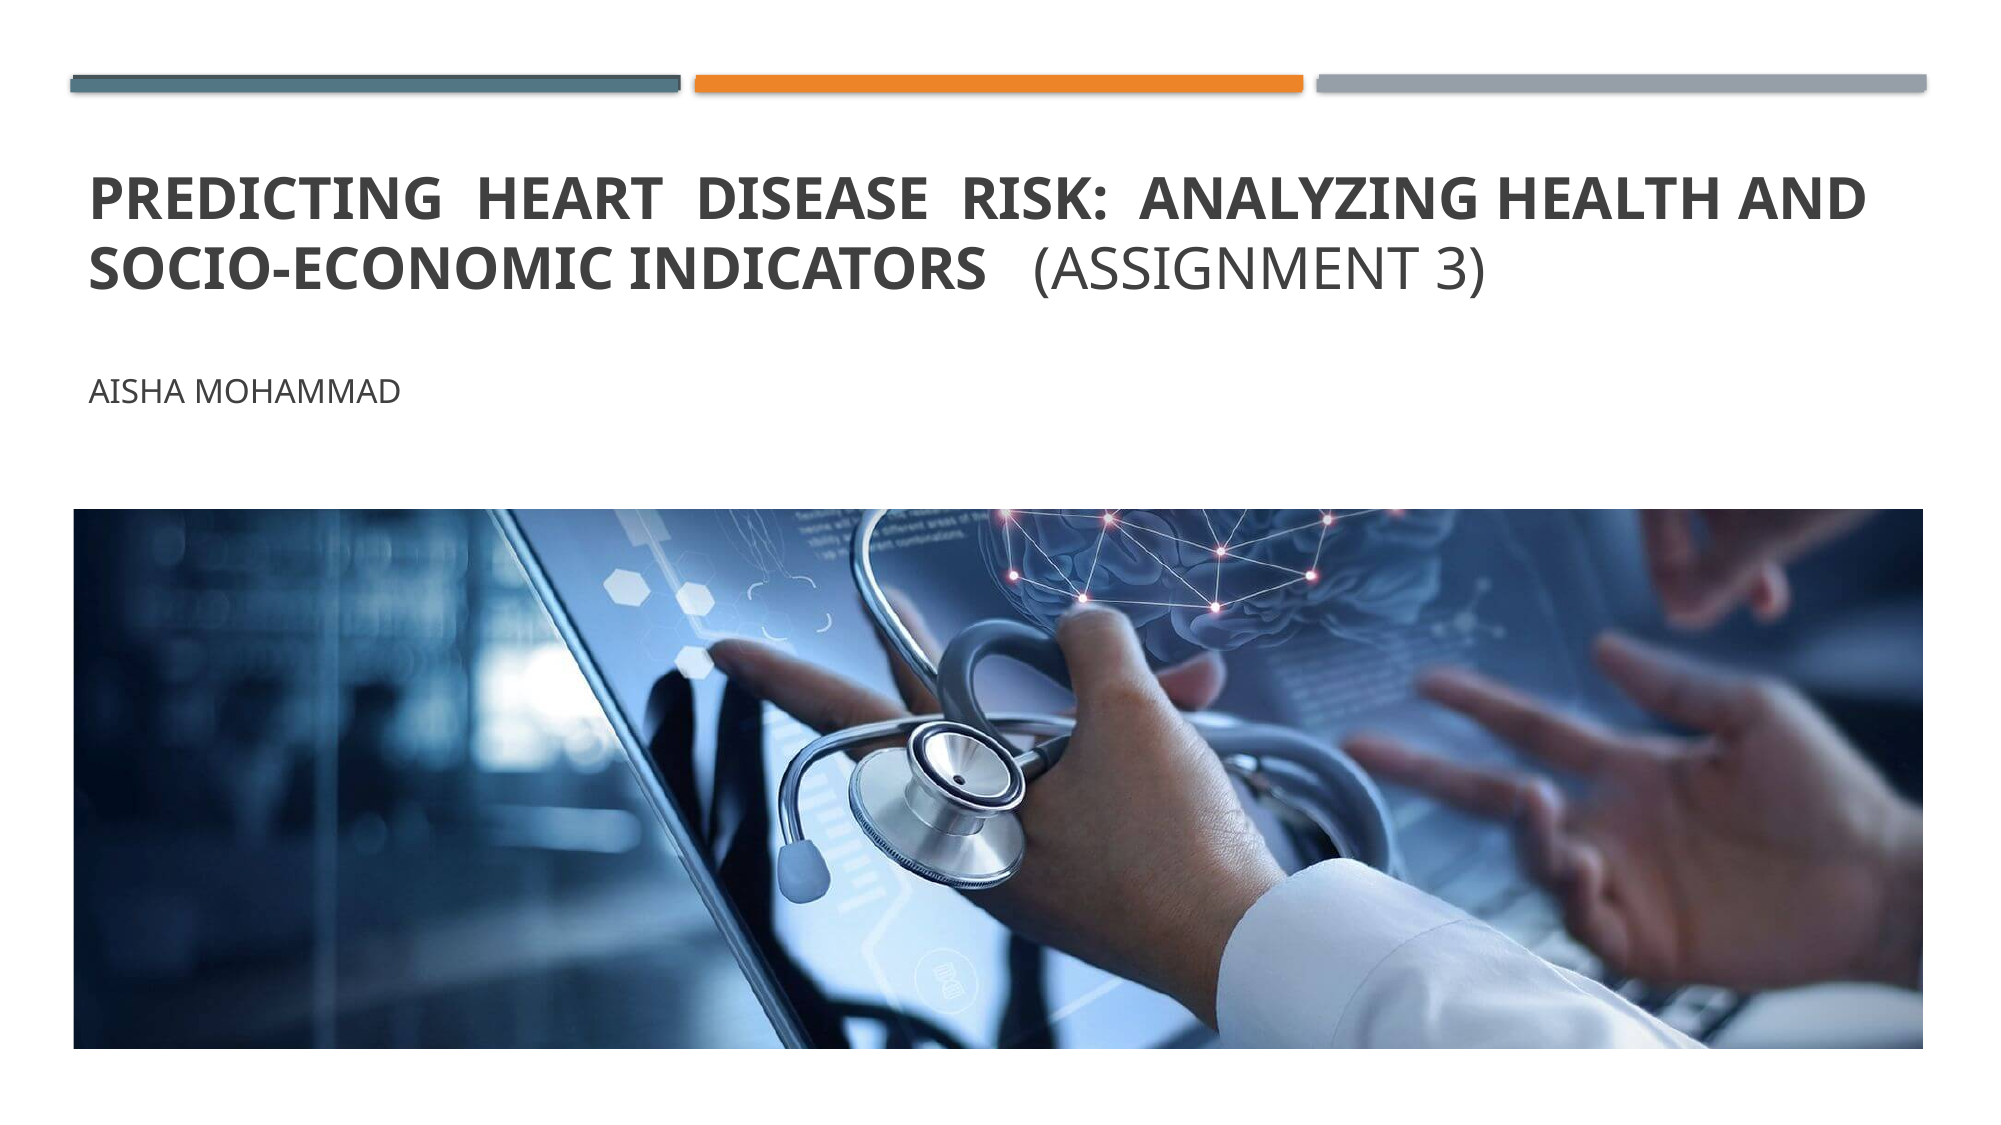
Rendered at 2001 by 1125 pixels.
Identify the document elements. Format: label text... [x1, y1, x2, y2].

title Predicting Heart Disease Risk: Analyzing Health and Socio-Economic Indicators (Assignment 3) Aisha Mohammad [73, 320, 1922, 489]
picture [72, 508, 1924, 1049]
